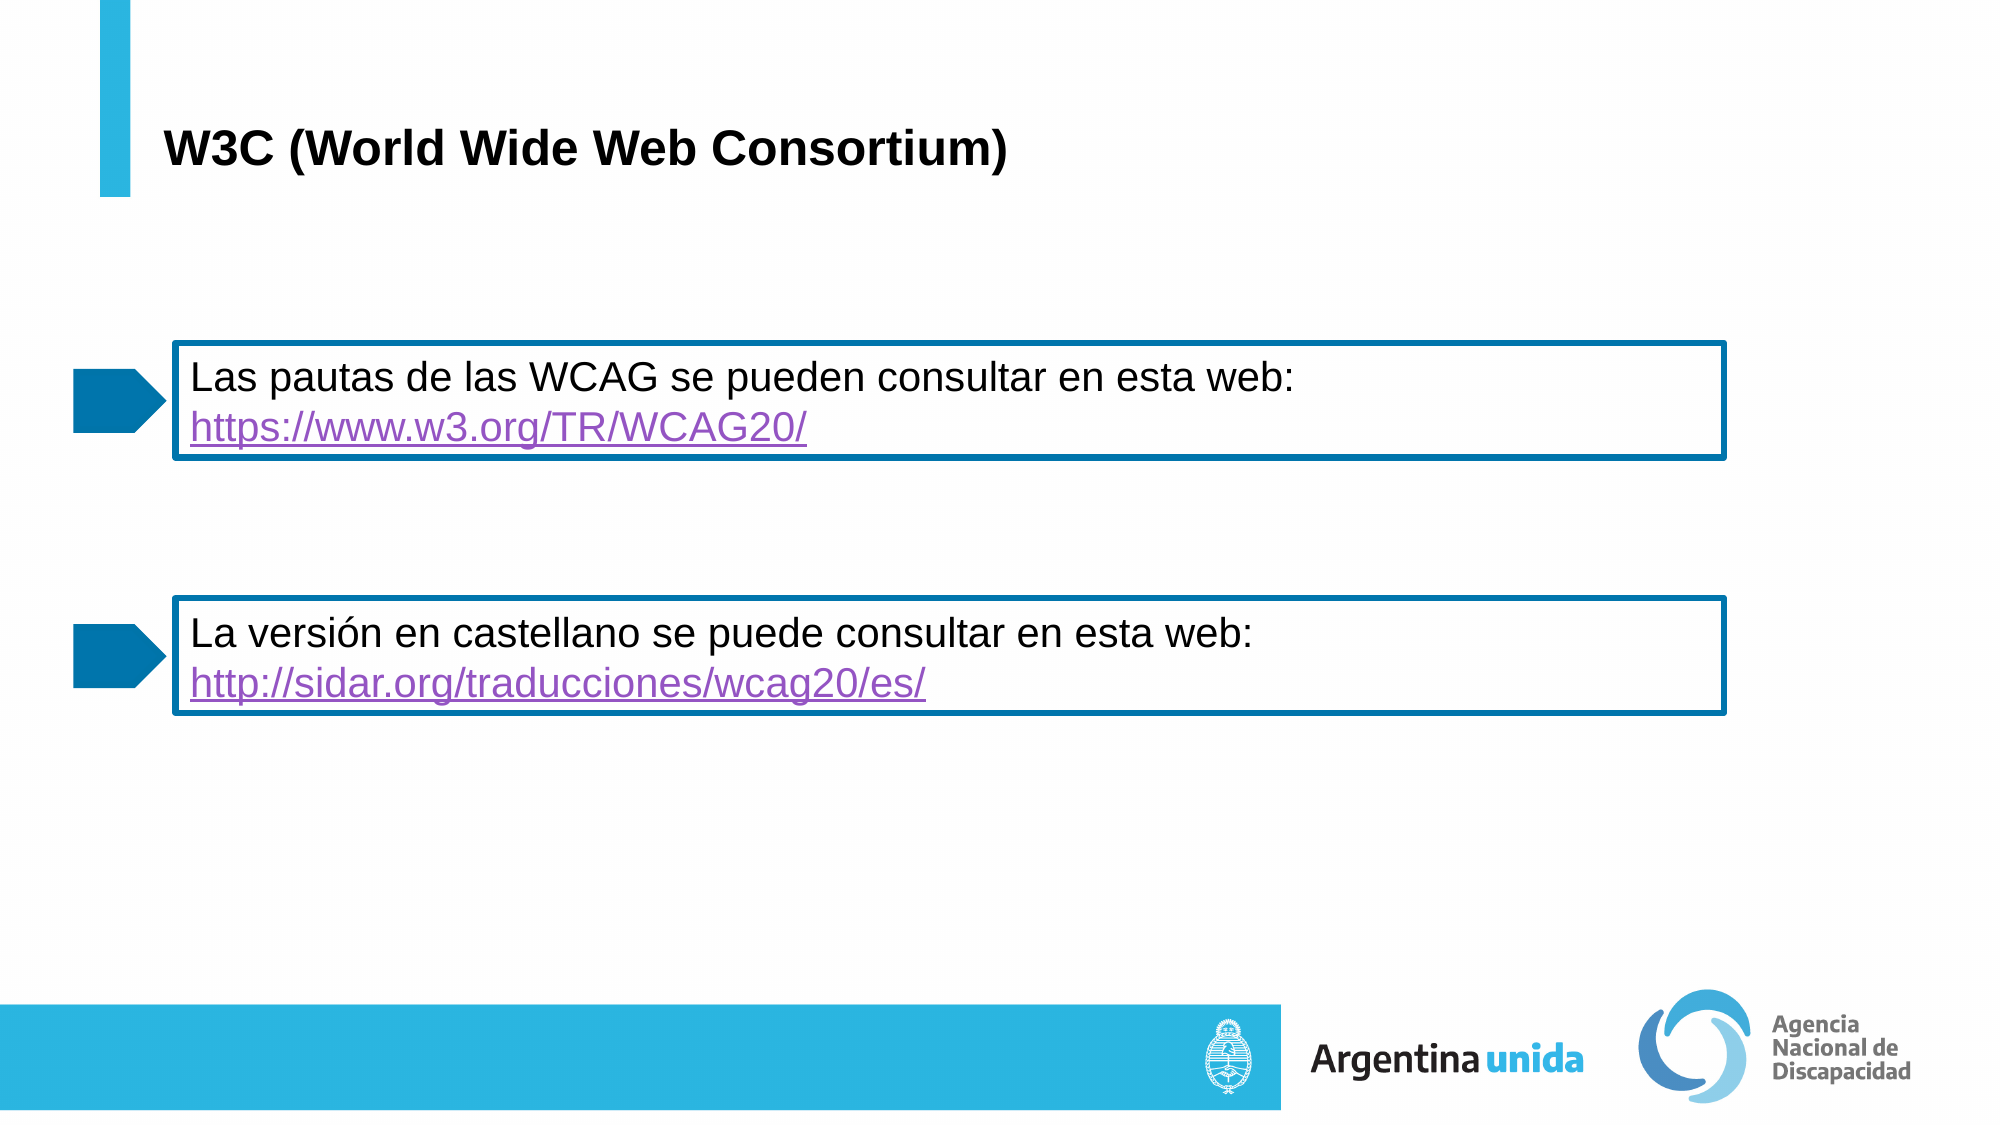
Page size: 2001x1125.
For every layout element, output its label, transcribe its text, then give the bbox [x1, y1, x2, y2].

text_box Las pautas de las WCAG se pueden consultar en esta web: https://www.w3.org/TR/WCAG20/ [175, 342, 1724, 458]
title W3C (World Wide Web Consortium) [148, 80, 1874, 218]
text_box [75, 371, 163, 431]
text_box [75, 626, 163, 686]
picture [0, 0, 2001, 1125]
text_box La versión en castellano se puede consultar en esta web: http://sidar.org/traducciones/wcag20/es/ [175, 598, 1724, 713]
